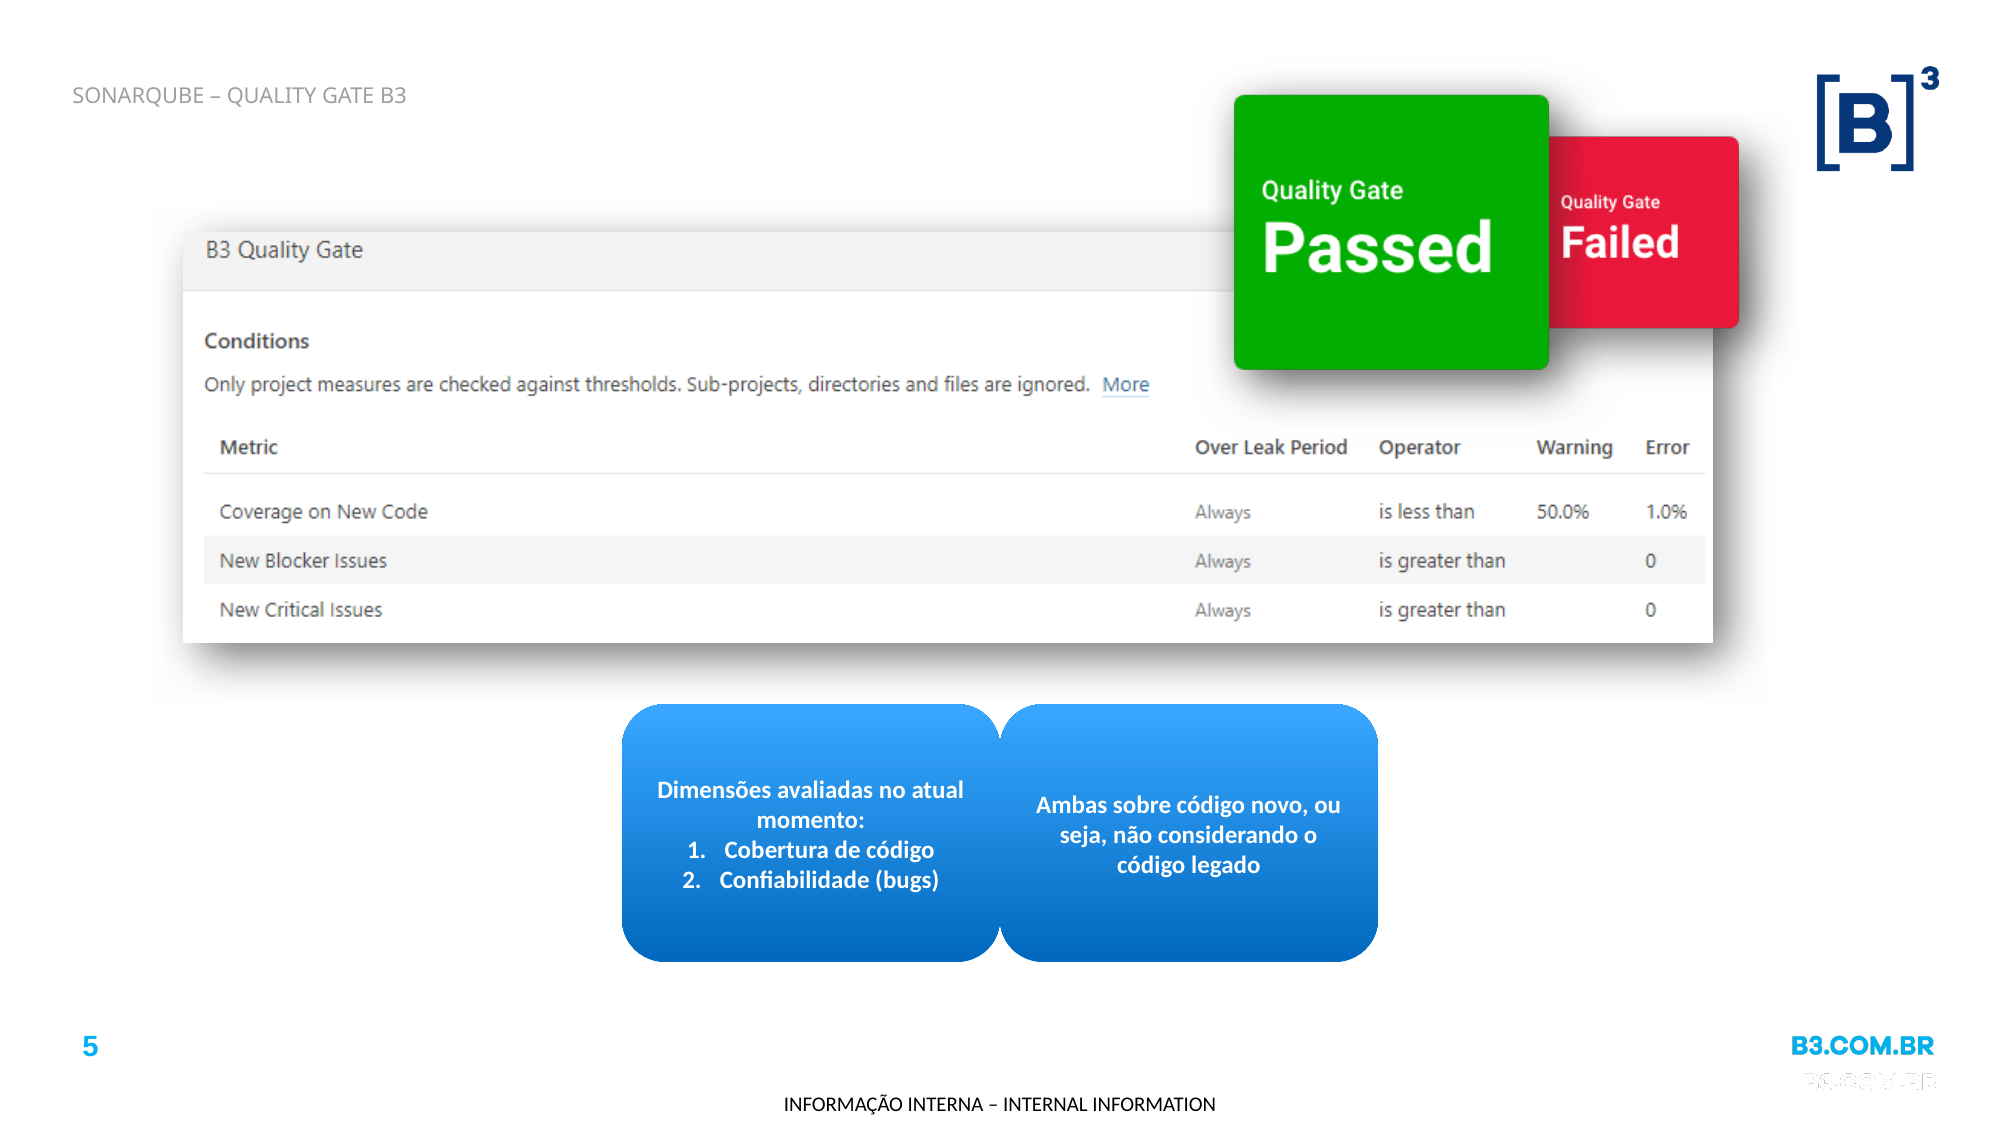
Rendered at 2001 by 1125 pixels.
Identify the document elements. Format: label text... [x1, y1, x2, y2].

picture [183, 28, 1959, 643]
title SONARQUBE – QUALITY GATE B3 [57, 57, 1166, 133]
text_box Dimensões avaliadas no atual momento: Cobertura de código Confiabilidade (bugs) [621, 704, 1000, 963]
picture [1791, 1031, 1934, 1059]
text_box Ambas sobre código novo, ou seja, não considerando o código legado [999, 704, 1378, 963]
picture [1803, 1069, 1938, 1094]
